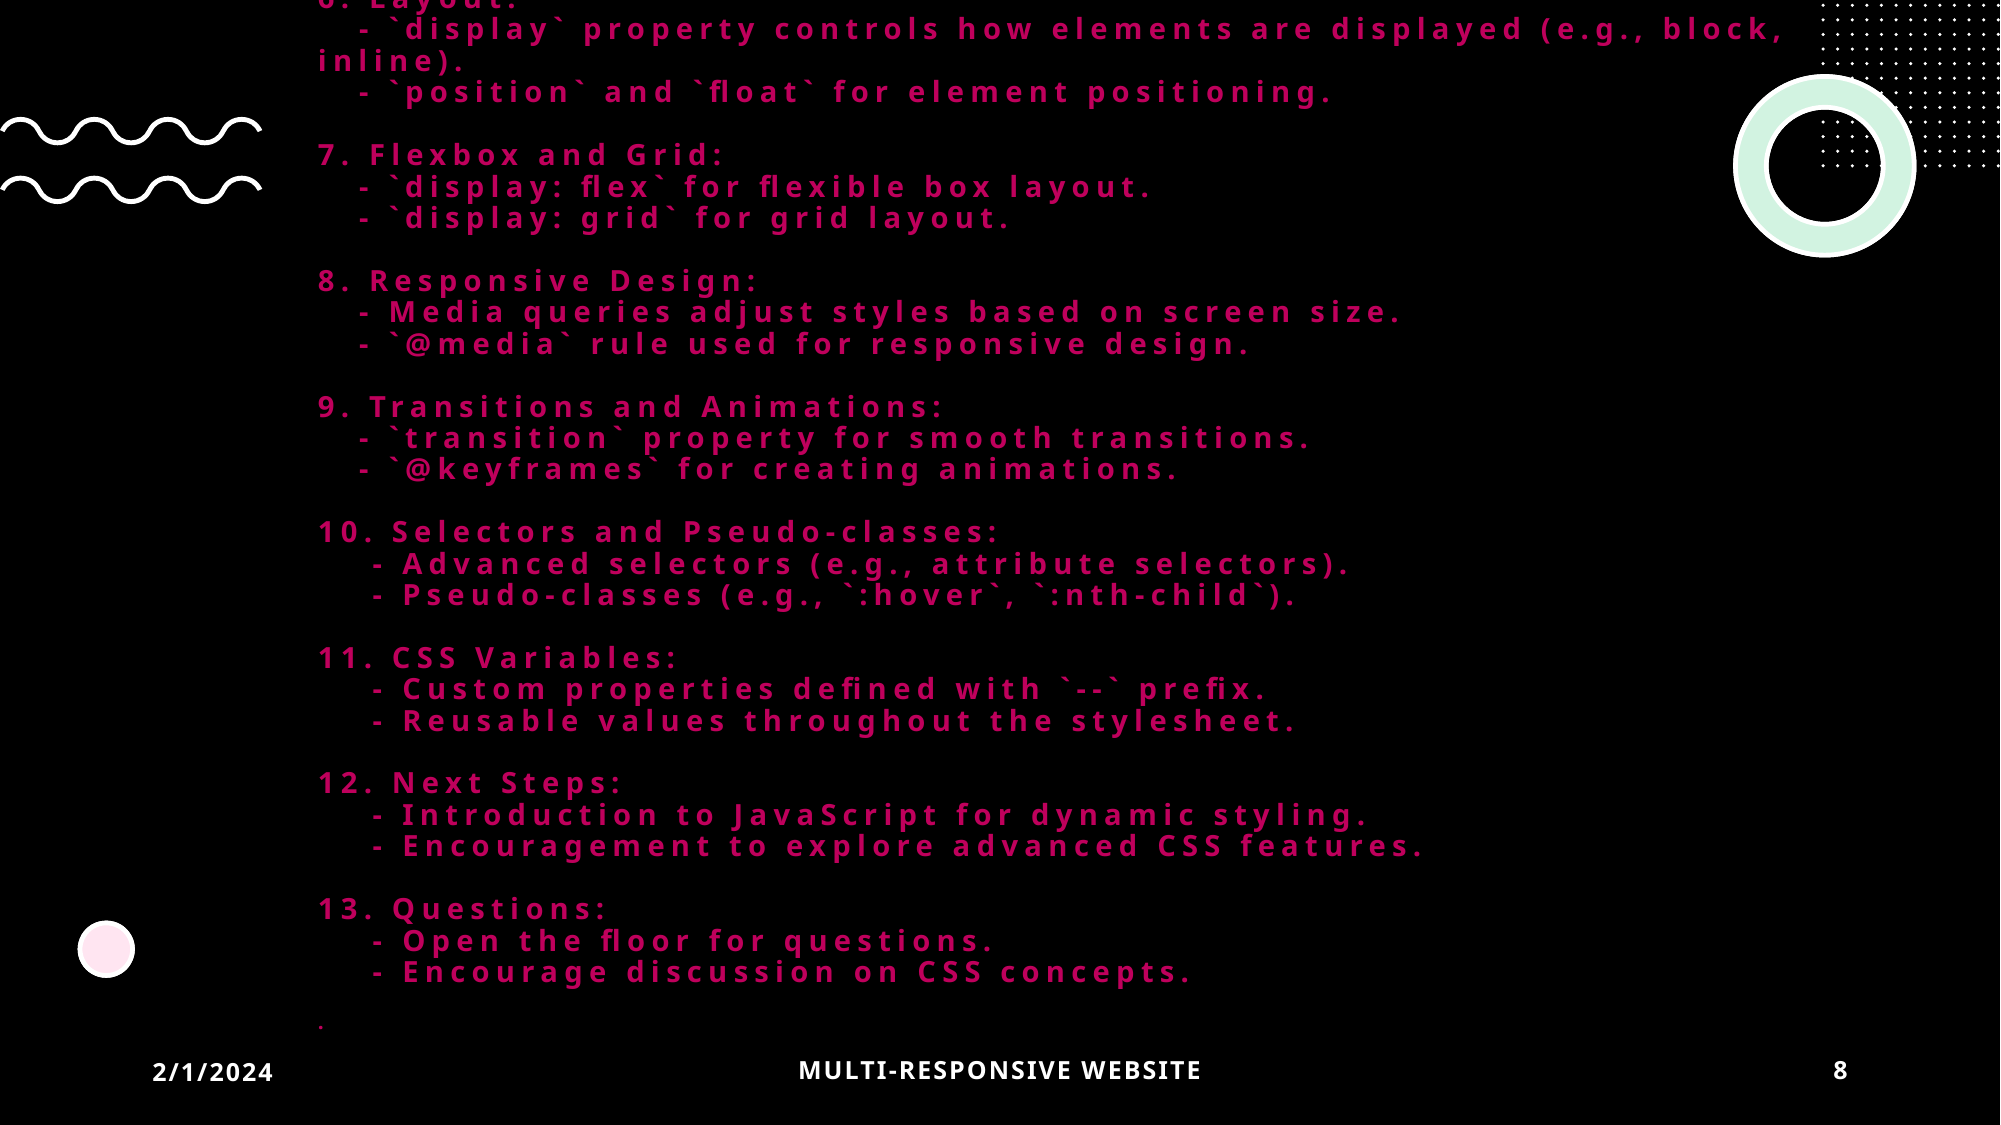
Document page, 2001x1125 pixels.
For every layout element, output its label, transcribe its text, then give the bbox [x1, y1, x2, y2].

footer MULTI-RESPONSIVE WEBSITE [662, 1042, 1338, 1102]
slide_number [137, 1041, 588, 1102]
slide_number 8 [1412, 1042, 1863, 1102]
title 6. Layout: - `display` property controls how elements are displayed (e.g., block, inline). - `position` and `float` for element positioning. 7. Flexbox and Grid: - `display: flex` for flexible box layout. - `display: grid` for grid layout. 8. Responsive Design: - Media queries adjust styles based on screen size. - `@media` rule used for responsive design. 9. Transitions and Animations: - `transition` property for smooth transitions. - `@keyframes` for creating animations. 10. Selectors and Pseudo-classes: - Advanced selectors (e.g., attribute selectors). - Pseudo-classes (e.g., `:hover`, `:nth-child`). 11. CSS Variables: - Custom properties defined with `--` prefix. - Reusable values throughout the stylesheet. 12. Next Steps: - Introduction to JavaScript for dynamic styling. - Encouragement to explore advanced CSS features. 13. Questions: - Open the floor for questions. - Encourage discussion on CSS concepts. . [303, 147, 1877, 1042]
